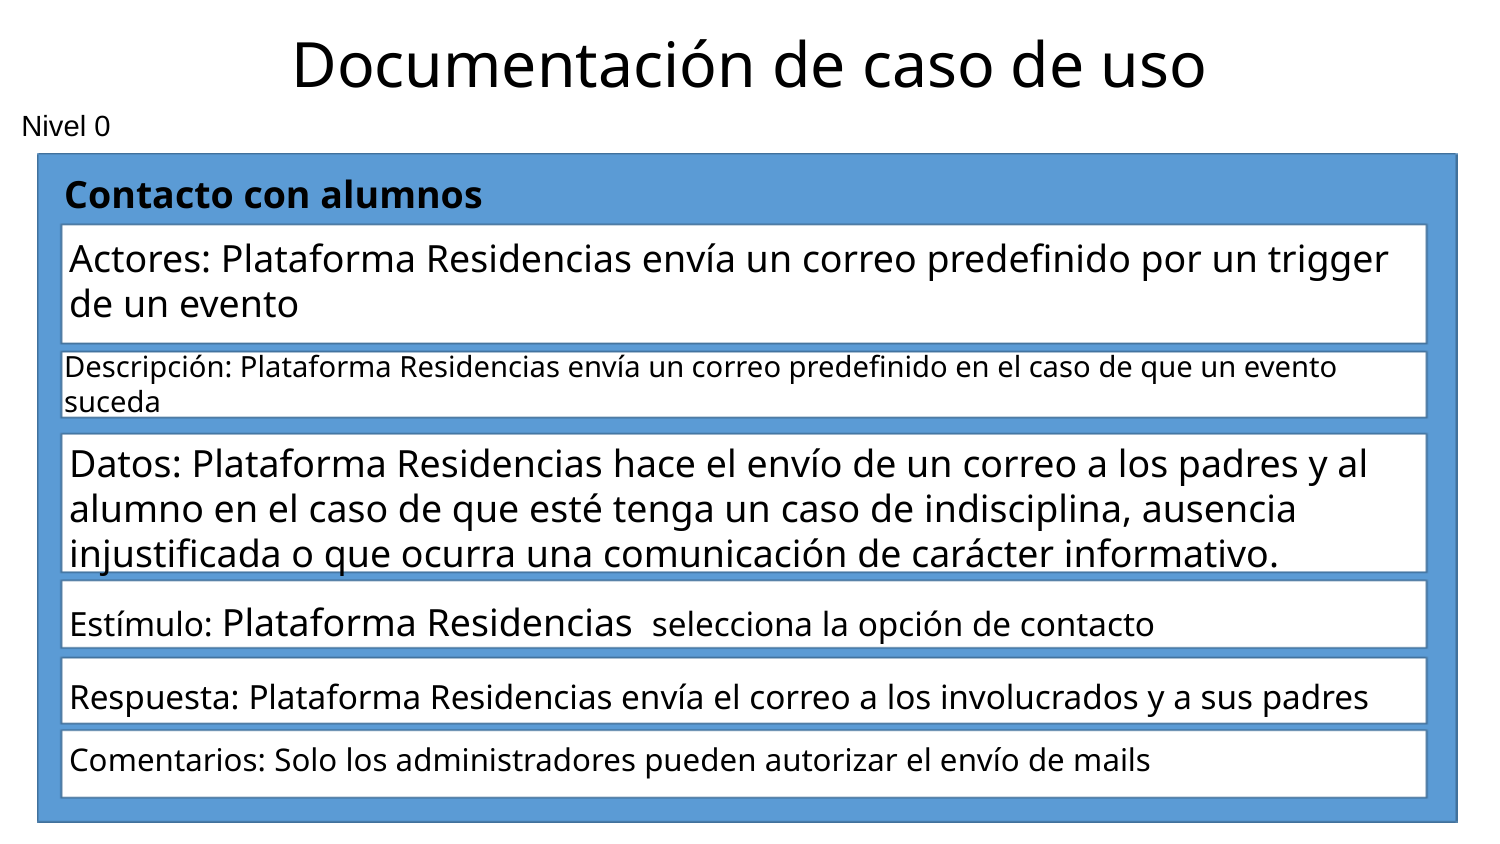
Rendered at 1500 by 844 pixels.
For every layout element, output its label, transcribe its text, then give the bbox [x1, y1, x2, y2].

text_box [37, 153, 1458, 824]
text_box Nivel 0 [0, 92, 171, 194]
text_box Documentación de caso de uso [51, 10, 1449, 112]
